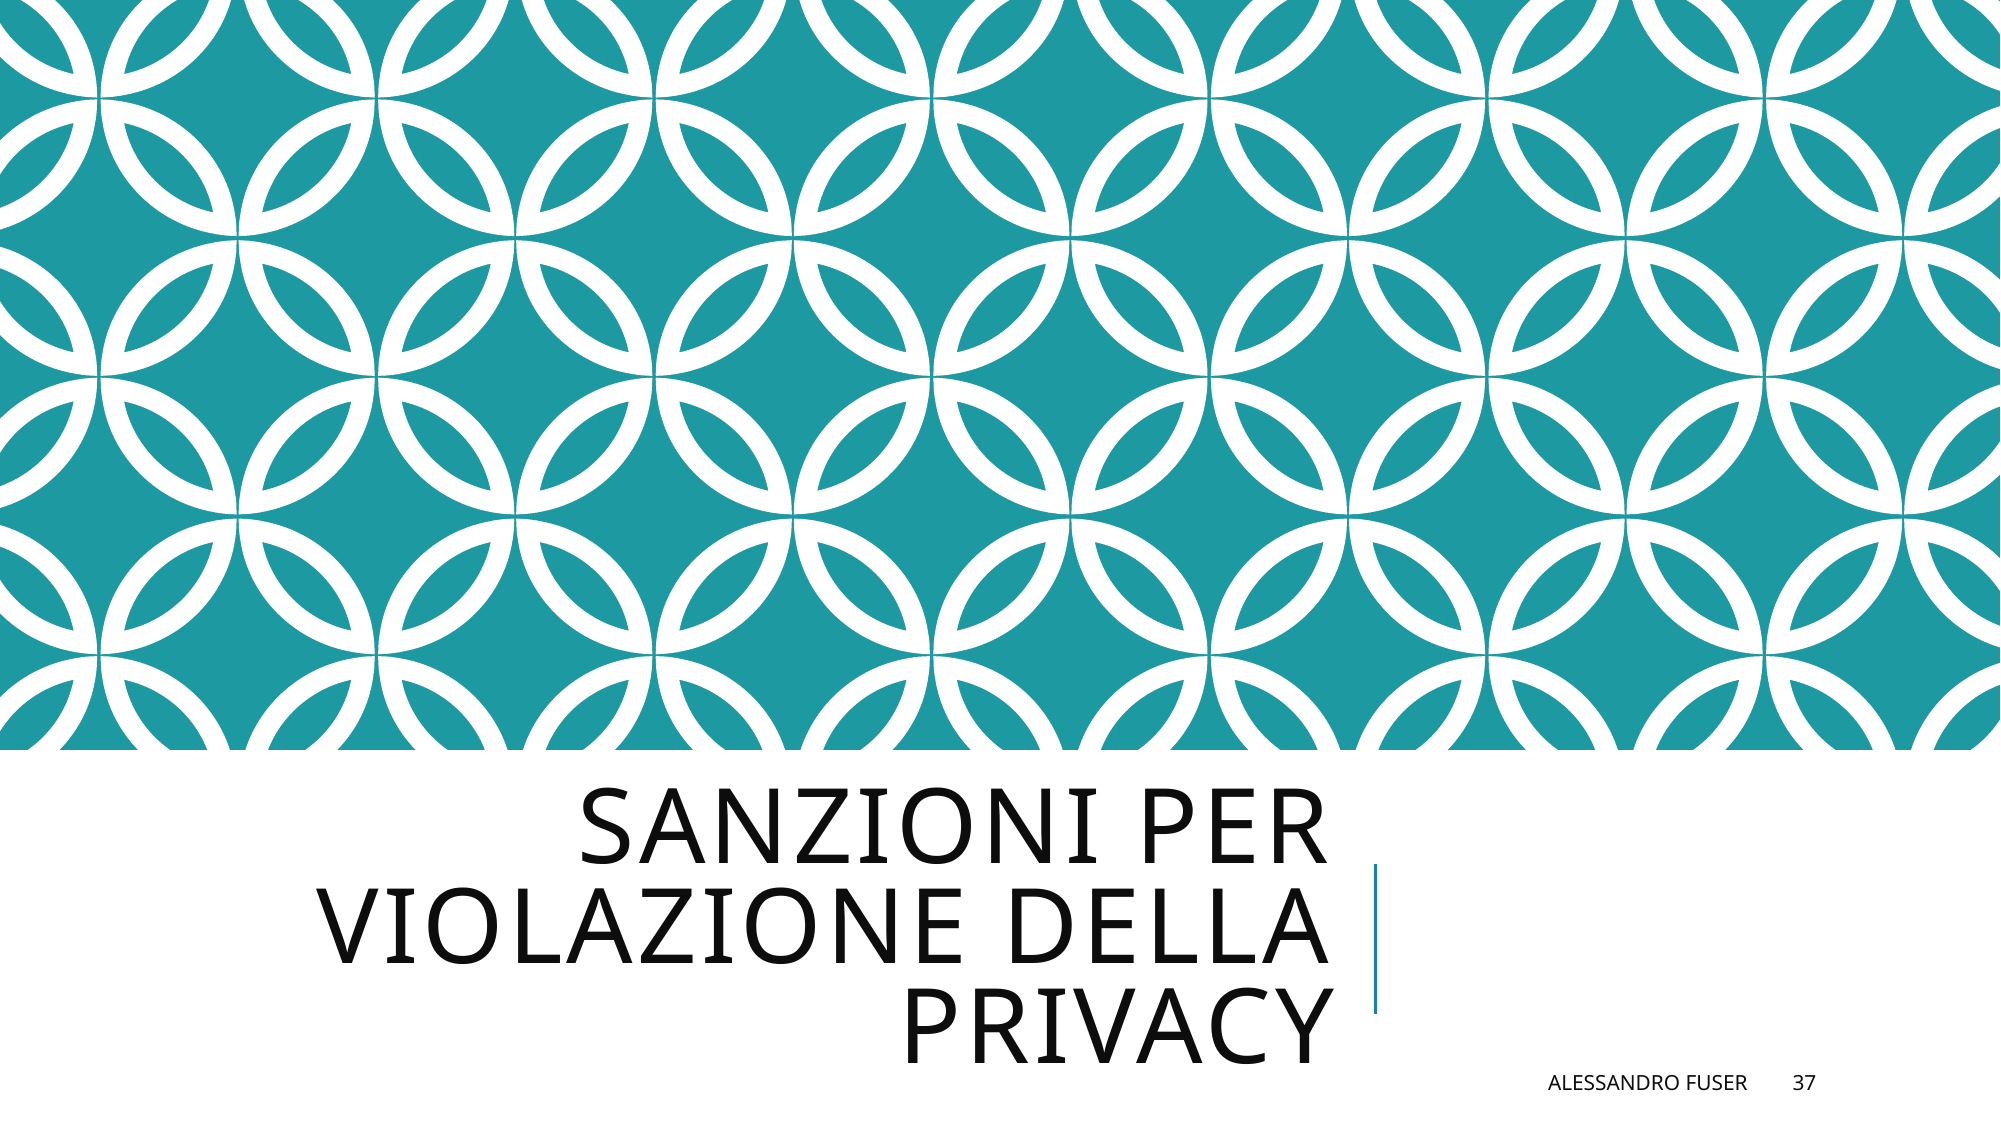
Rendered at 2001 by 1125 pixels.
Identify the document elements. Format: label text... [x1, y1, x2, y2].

footer Alessandro Fuser [794, 1061, 1763, 1107]
slide_number 37 [1777, 1061, 1938, 1107]
title Sanzioni per violazione della privacy [75, 813, 1350, 1054]
